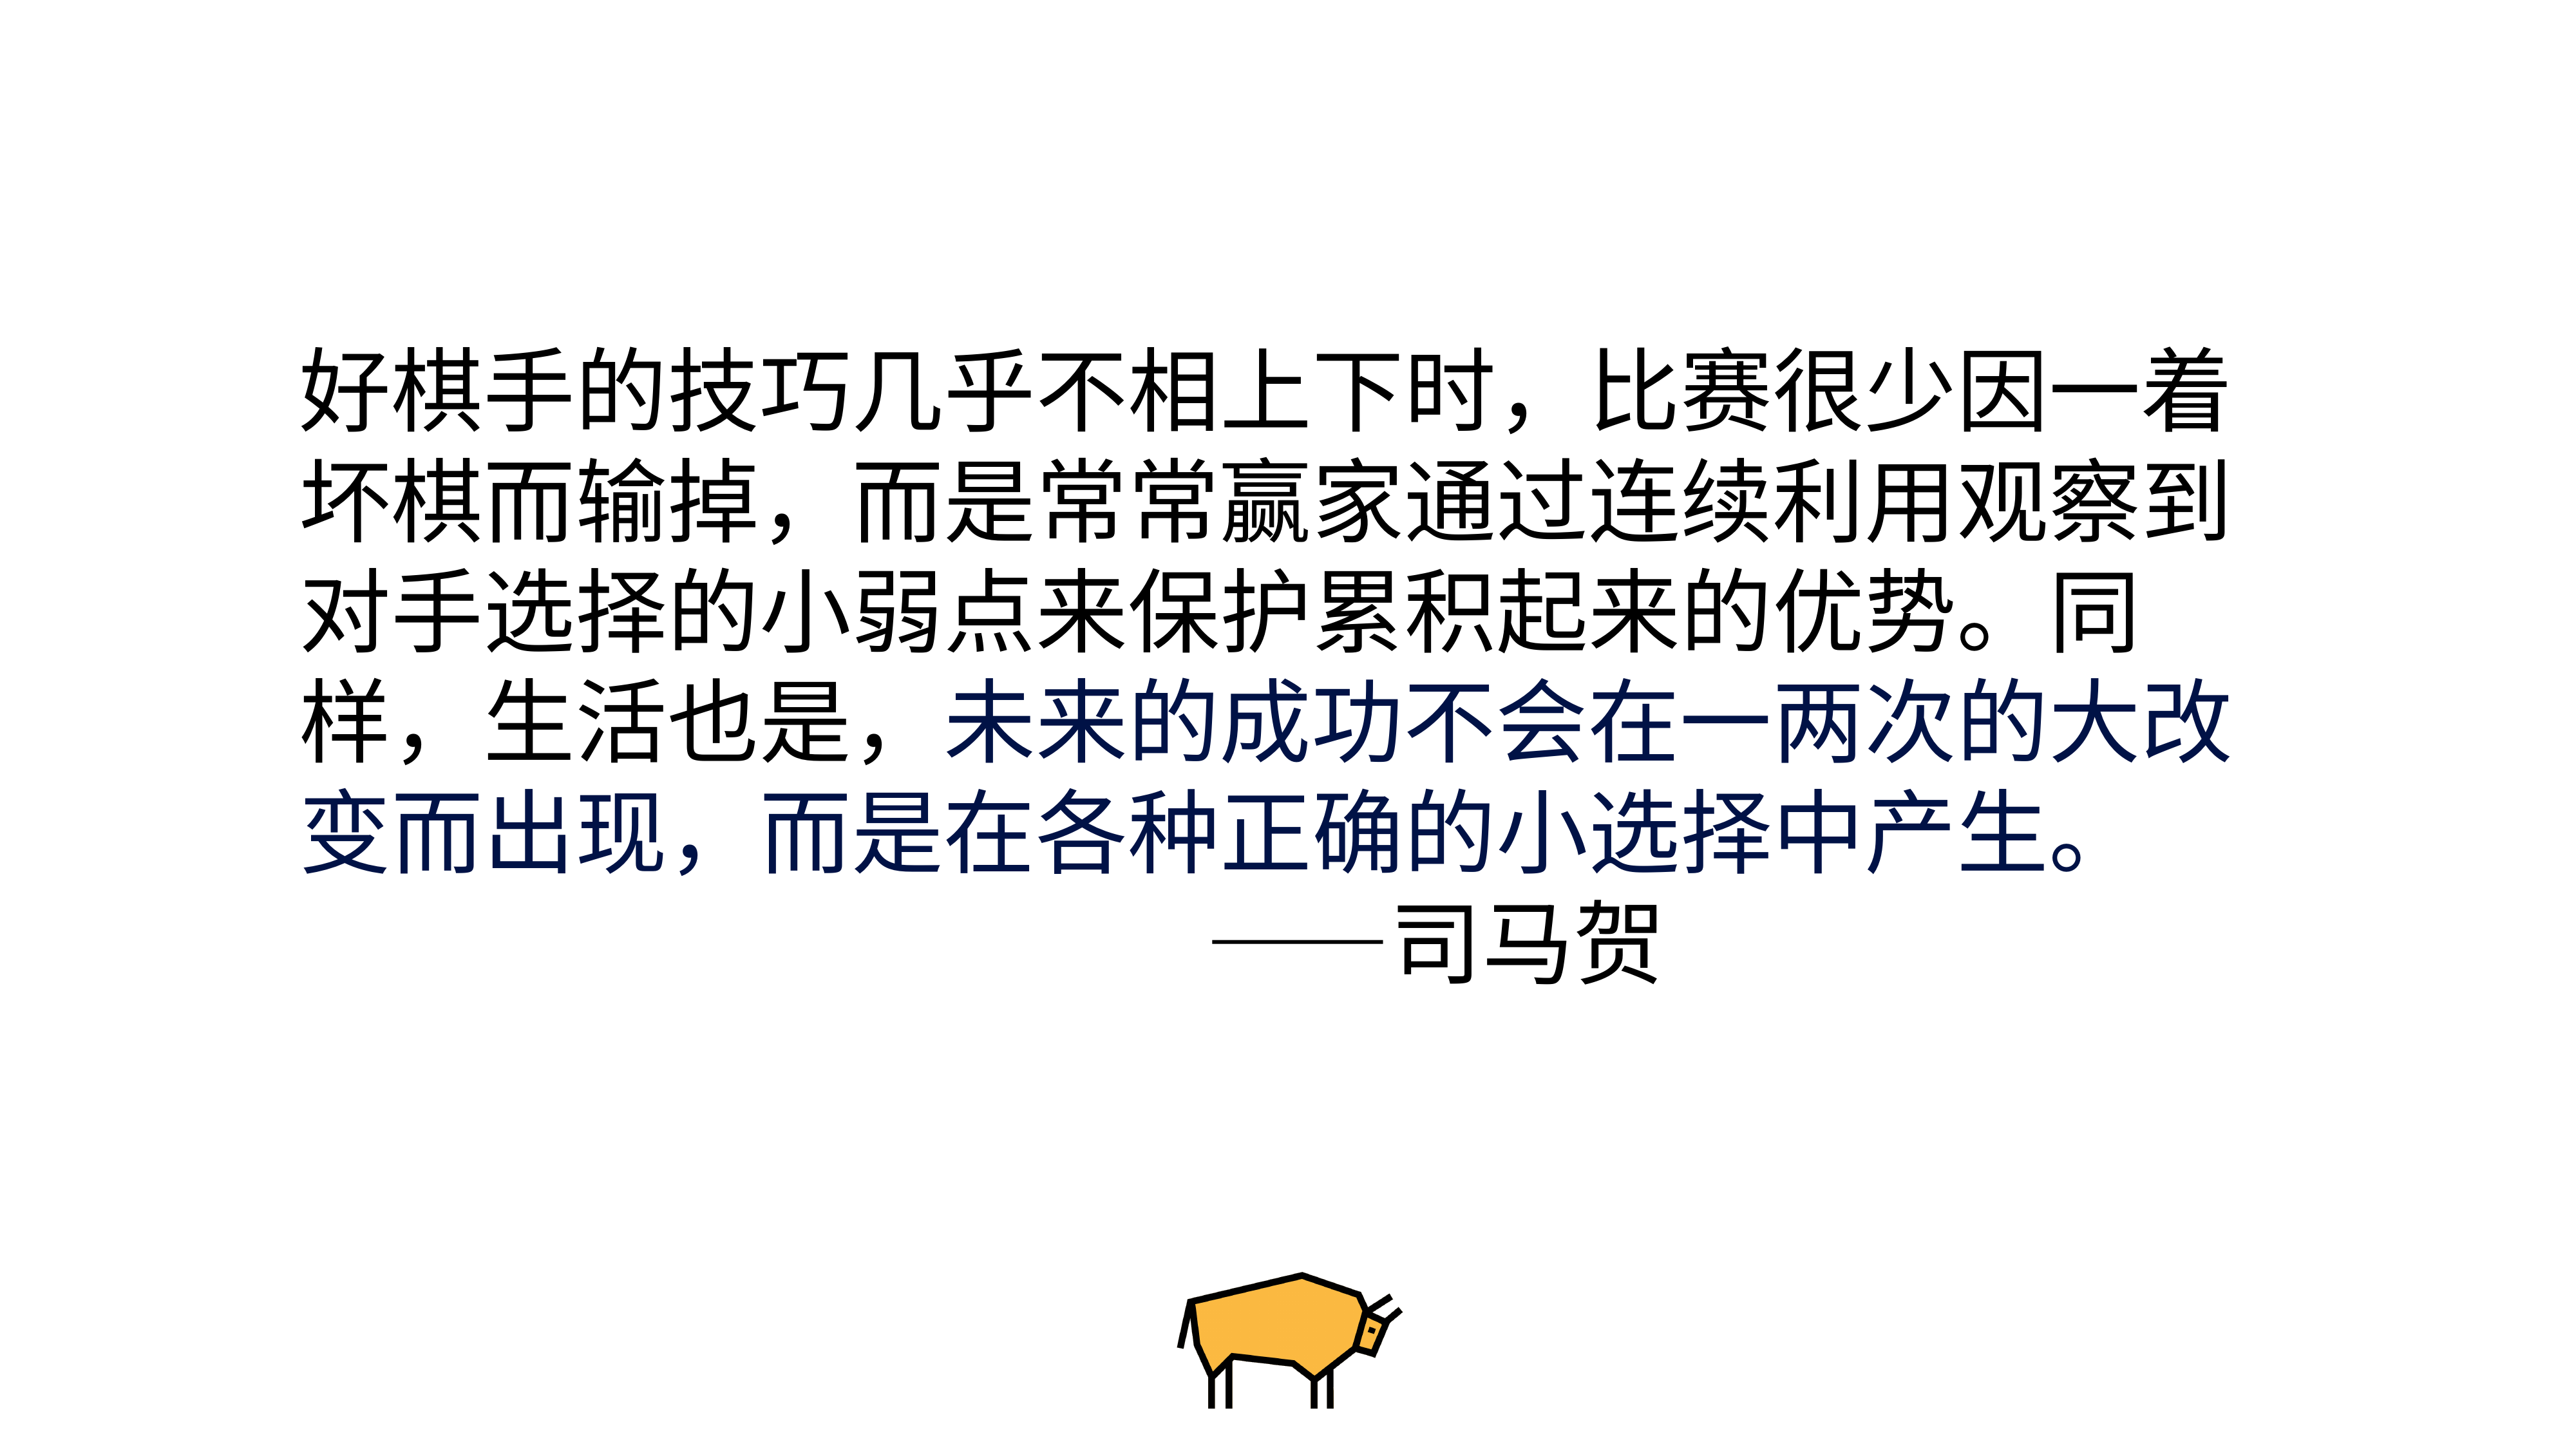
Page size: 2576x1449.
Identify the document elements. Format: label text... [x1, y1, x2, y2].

picture [1174, 1268, 1408, 1412]
title 好棋手的技巧几乎不相上下时，比赛很少因一着坏棋而输掉，而是常常赢家通过连续利用观察到对手选择的小弱点来保护累积起来的优势。同样，生活也是，未来的成功不会在一两次的大改变而出现，而是在各种正确的小选择中产生。 ——司马贺 [291, 281, 2281, 1047]
